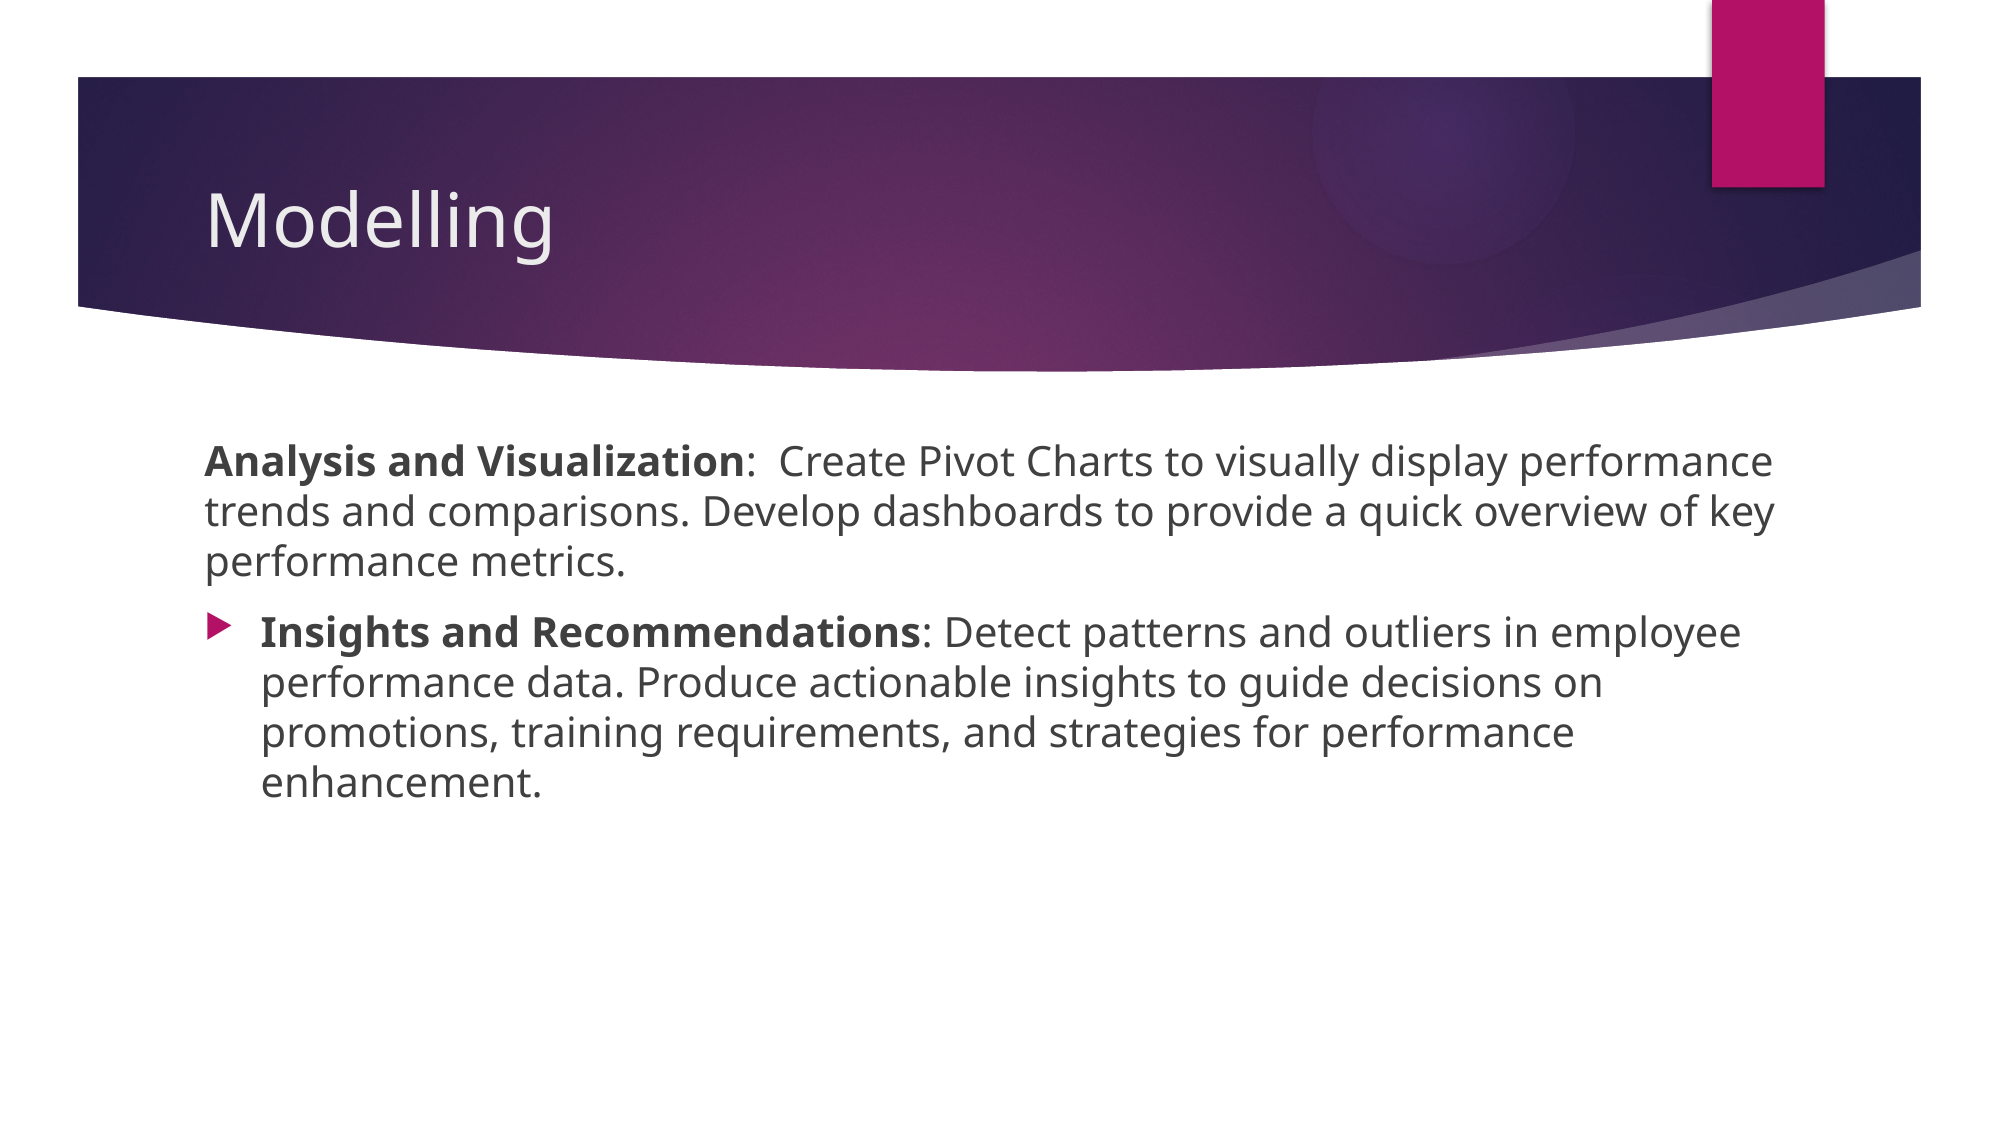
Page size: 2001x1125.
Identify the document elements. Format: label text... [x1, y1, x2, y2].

title Modelling [189, 159, 1627, 276]
list Analysis and Visualization: Create Pivot Charts to visually display performance trends and comparisons. Develop dashboards to provide a quick overview of key performance metrics. Insights and Recommendations: Detect patterns and outliers in employee performance data. Produce actionable insights to guide decisions on promotions, training requirements, and strategies for performance enhancement. [189, 427, 1864, 988]
